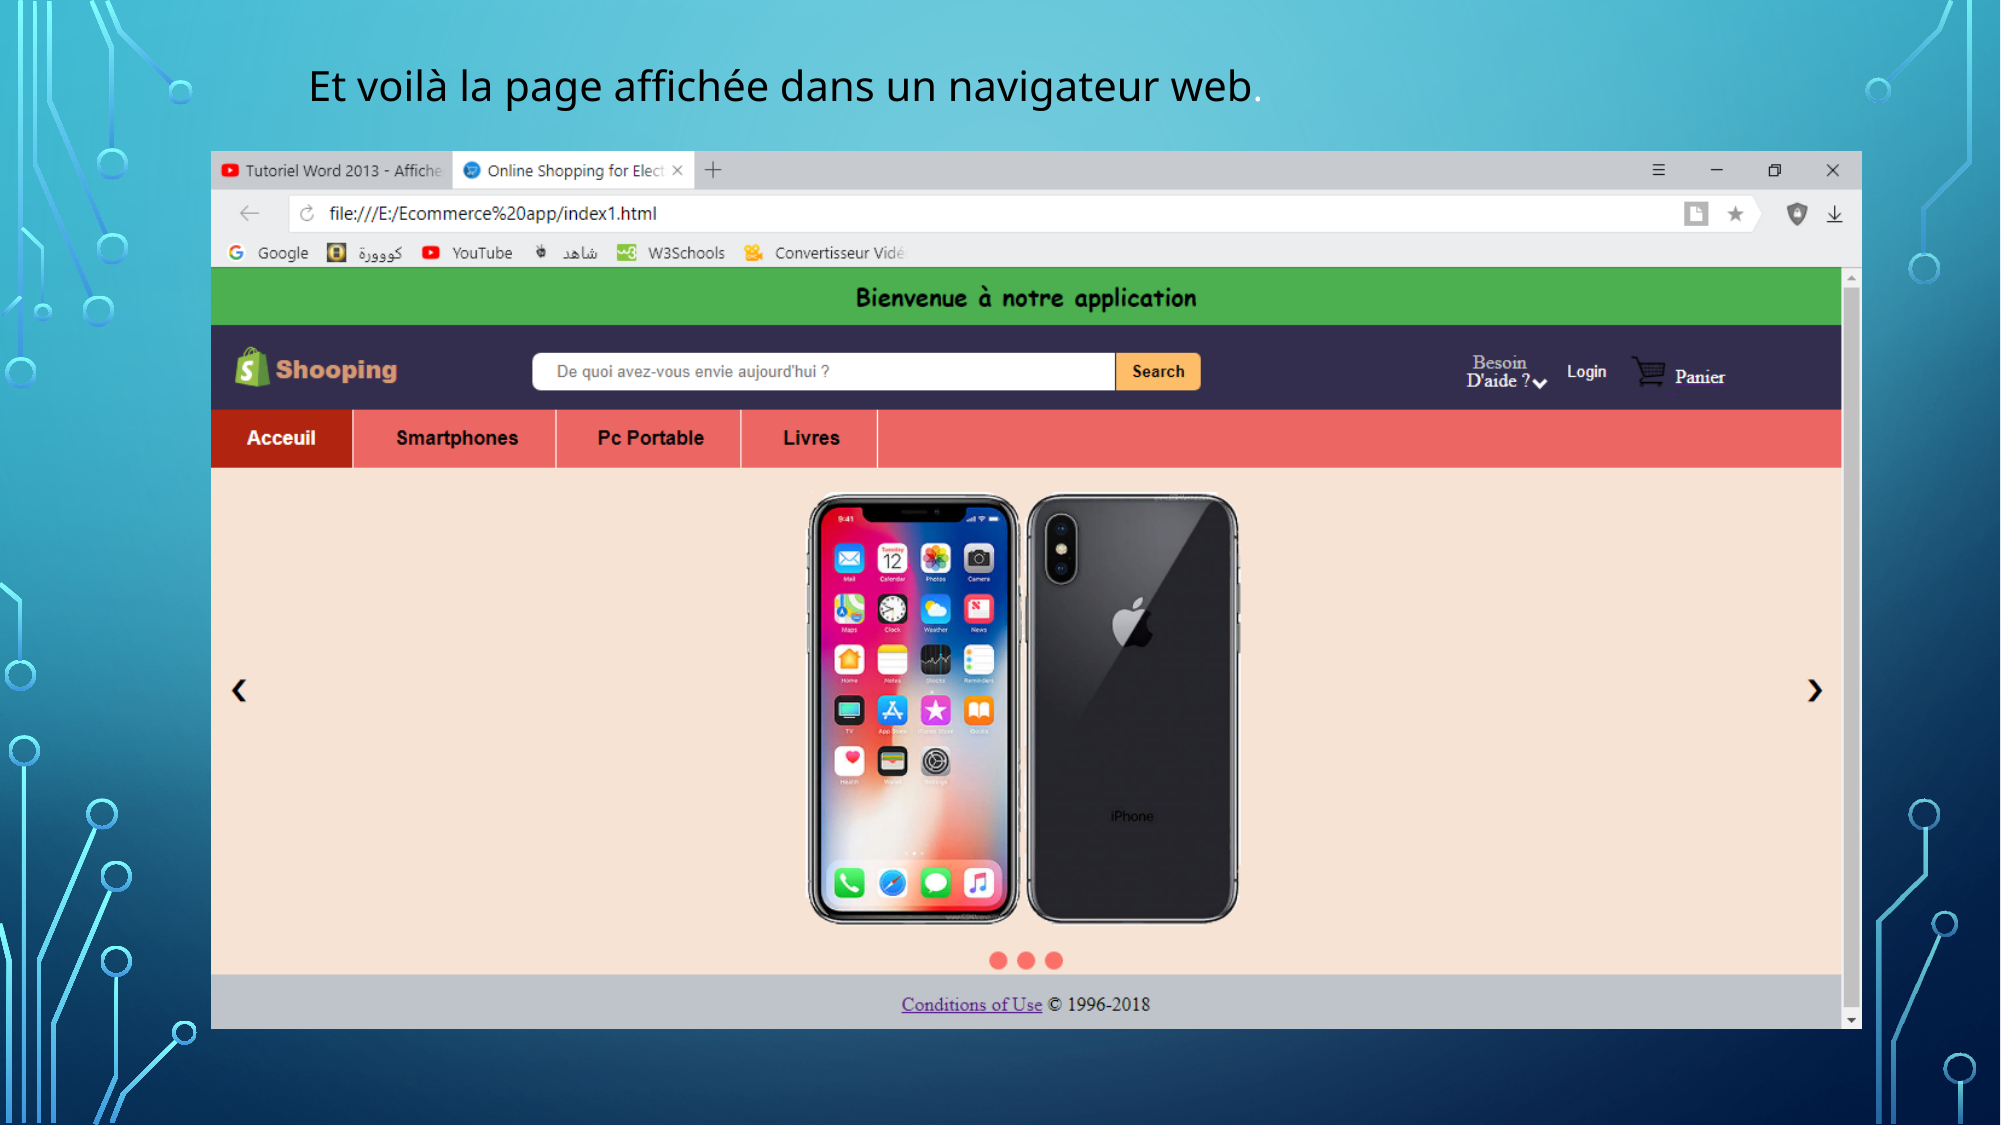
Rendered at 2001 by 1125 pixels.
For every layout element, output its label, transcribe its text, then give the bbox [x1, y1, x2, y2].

picture [210, 151, 1862, 1029]
text_box Et voilà la page affichée dans un navigateur web. [264, 52, 1545, 118]
